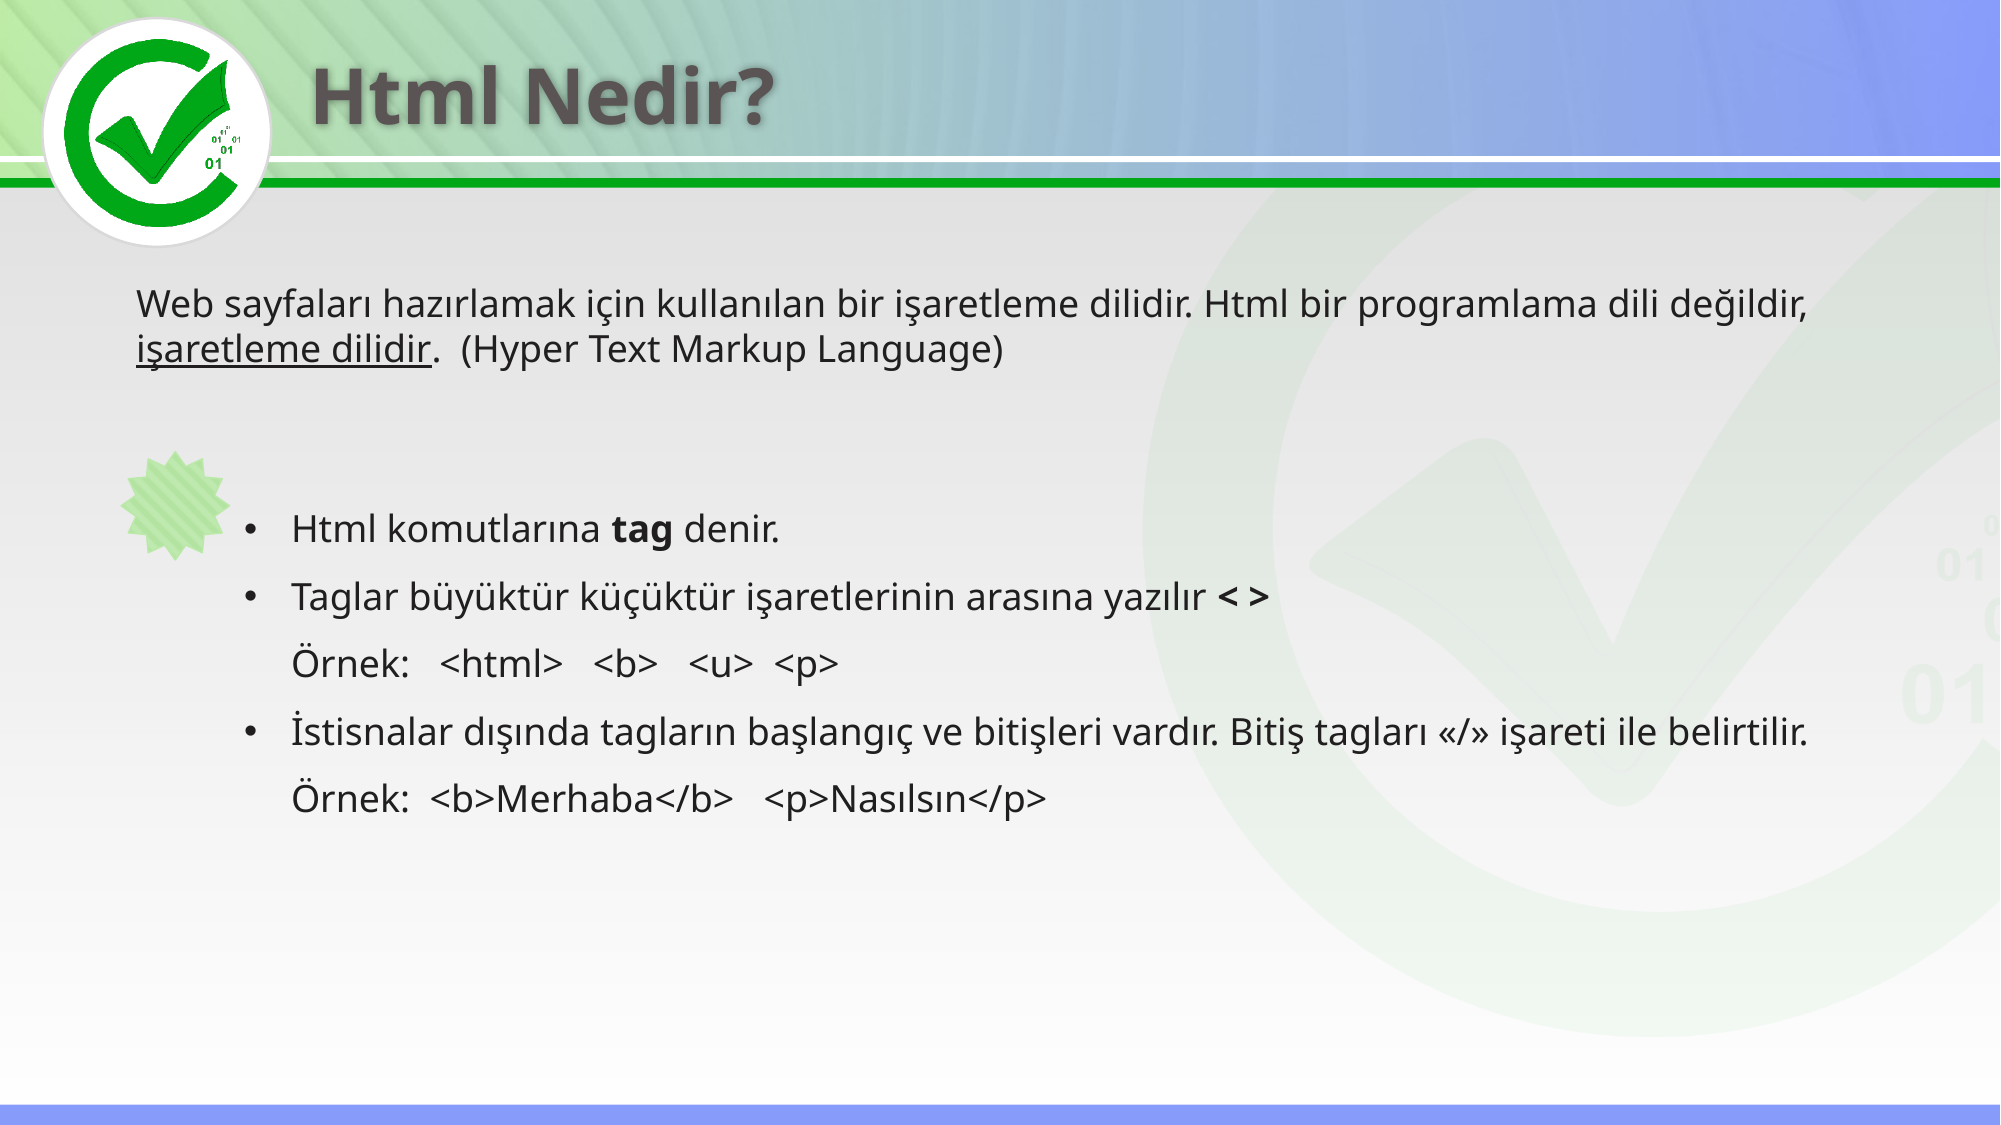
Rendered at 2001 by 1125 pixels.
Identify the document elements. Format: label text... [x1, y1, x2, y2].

text_box [120, 450, 231, 561]
text_box Html komutlarına tag denir. Taglar büyüktür küçüktür işaretlerinin arasına yazılır < > Örnek: <html> <b> <u> <p> İstisnalar dışında tagların başlangıç ve bitişleri vardır. Bitiş tagları «/» işareti ile belirtilir. Örnek: <b>Merhaba</b> <p>Nasılsın</p> [229, 475, 1839, 918]
list Html Nedir? [294, 39, 1936, 148]
text_box Web sayfaları hazırlamak için kullanılan bir işaretleme dilidir. Html bir programlama dili değildir, işaretleme dilidir. (Hyper Text Markup Language) [121, 272, 1899, 377]
picture [0, 163, 49, 178]
picture [0, 0, 2001, 1037]
